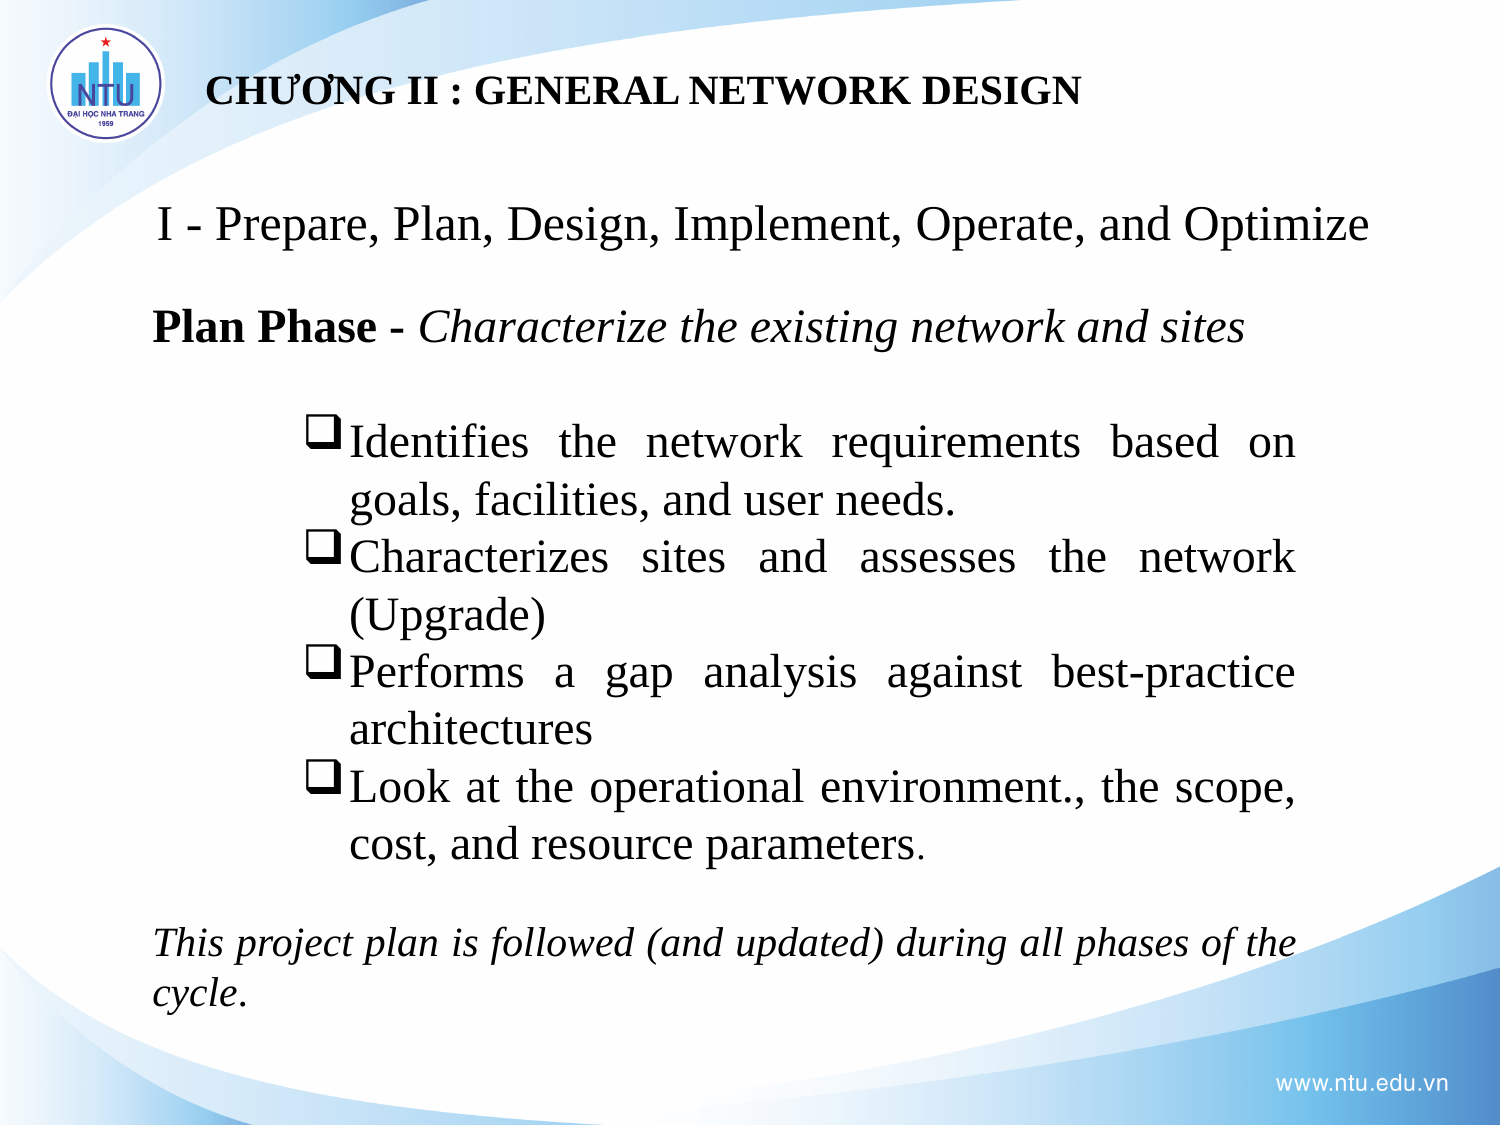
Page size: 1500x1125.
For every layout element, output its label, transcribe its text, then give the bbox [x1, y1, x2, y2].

text_box Plan Phase - Characterize the existing network and sites Identifies the network requirements based on goals, facilities, and user needs. Characterizes sites and assesses the network (Upgrade) Performs a gap analysis against best-practice architectures Look at the operational environment., the scope, cost, and resource parameters. This project plan is followed (and updated) during all phases of the cycle. [137, 287, 1313, 1022]
text_box I - Prepare, Plan, Design, Implement, Operate, and Optimize [141, 183, 1386, 259]
picture [0, 0, 1500, 1125]
title CHƯƠNG II : GENERAL NETWORK DESIGN [187, 37, 1100, 138]
